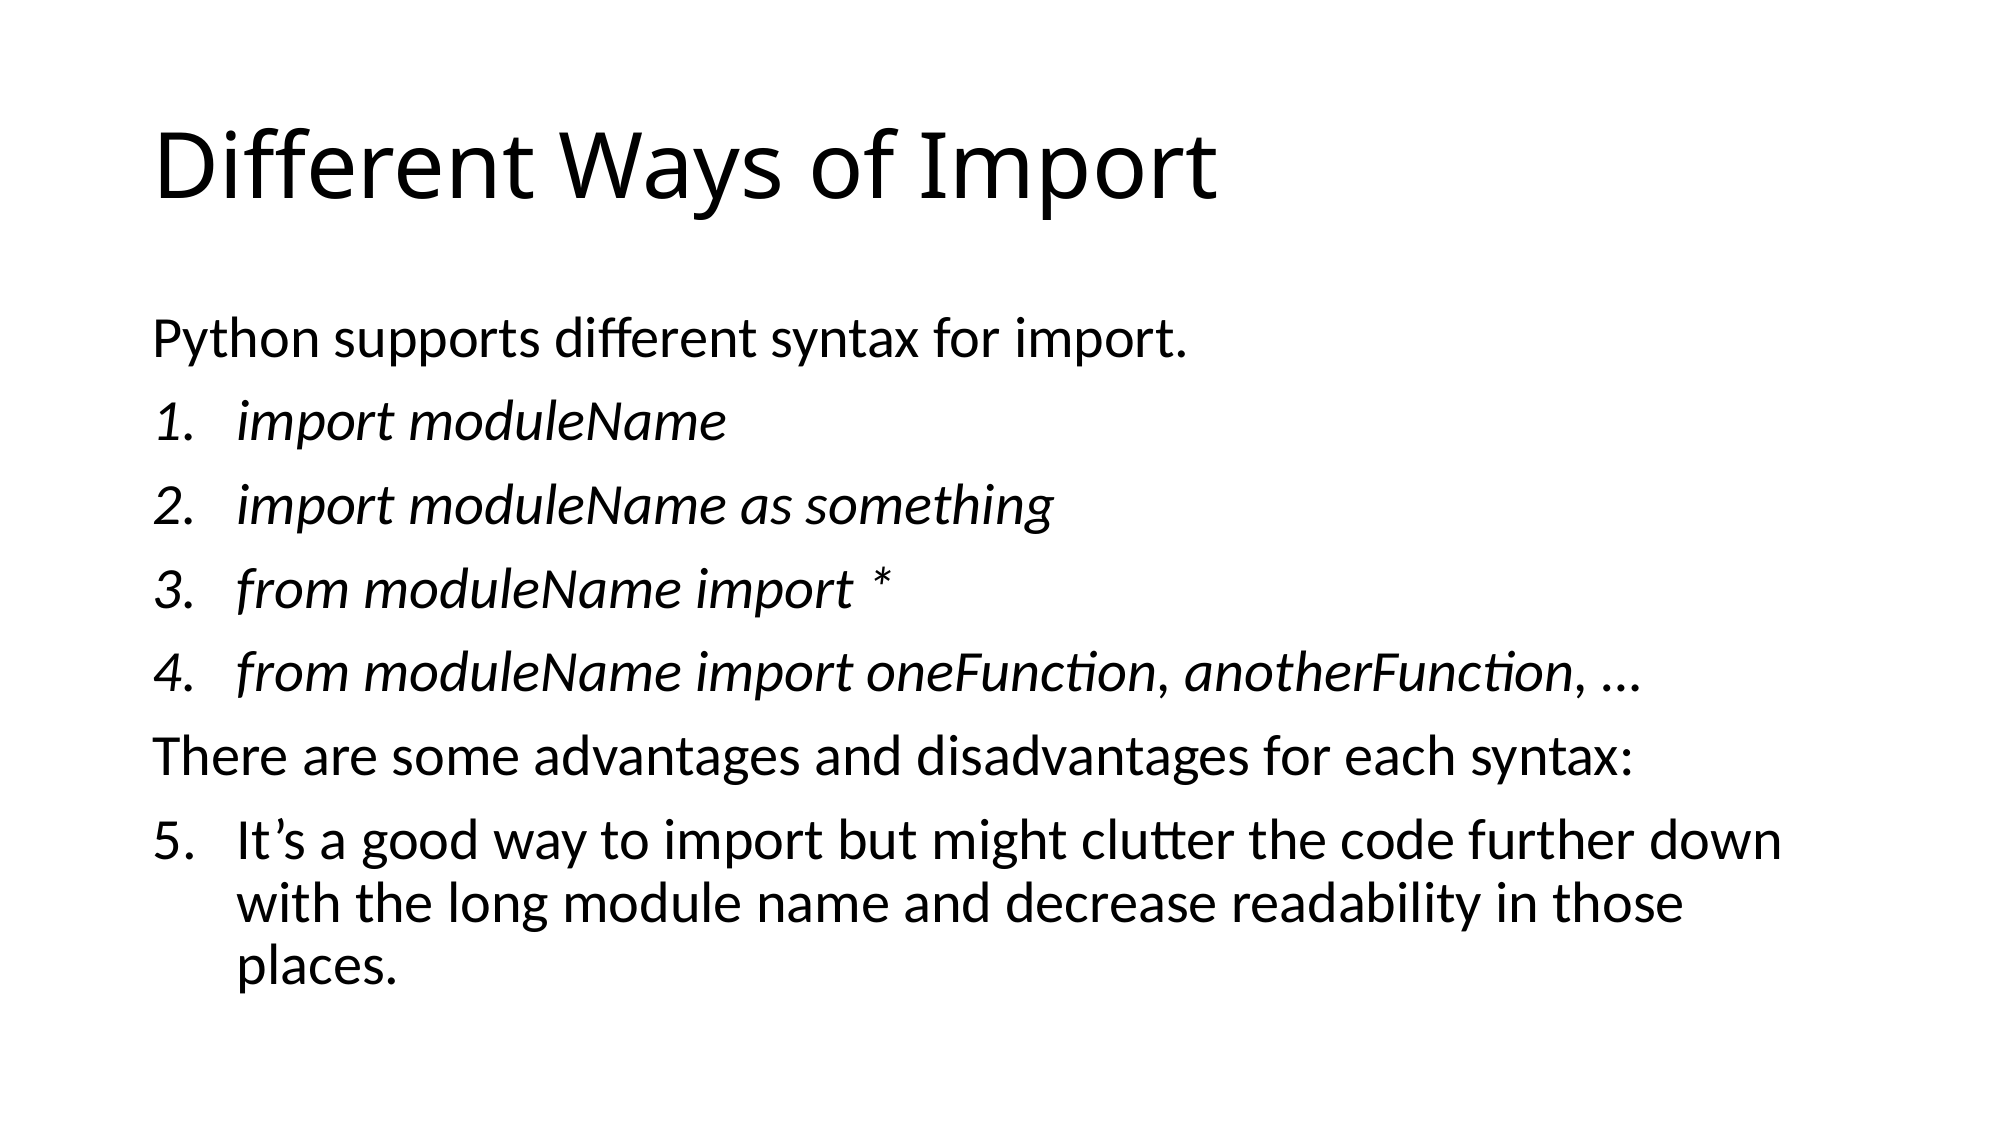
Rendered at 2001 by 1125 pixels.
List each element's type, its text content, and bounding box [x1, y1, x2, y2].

title Different Ways of Import [137, 59, 1863, 278]
list Python supports different syntax for import. import moduleName import moduleName as something from moduleName import * from moduleName import oneFunction, anotherFunction, … There are some advantages and disadvantages for each syntax: It’s a good way to import but might clutter the code further down with the long module name and decrease readability in those places. [137, 299, 1863, 1066]
